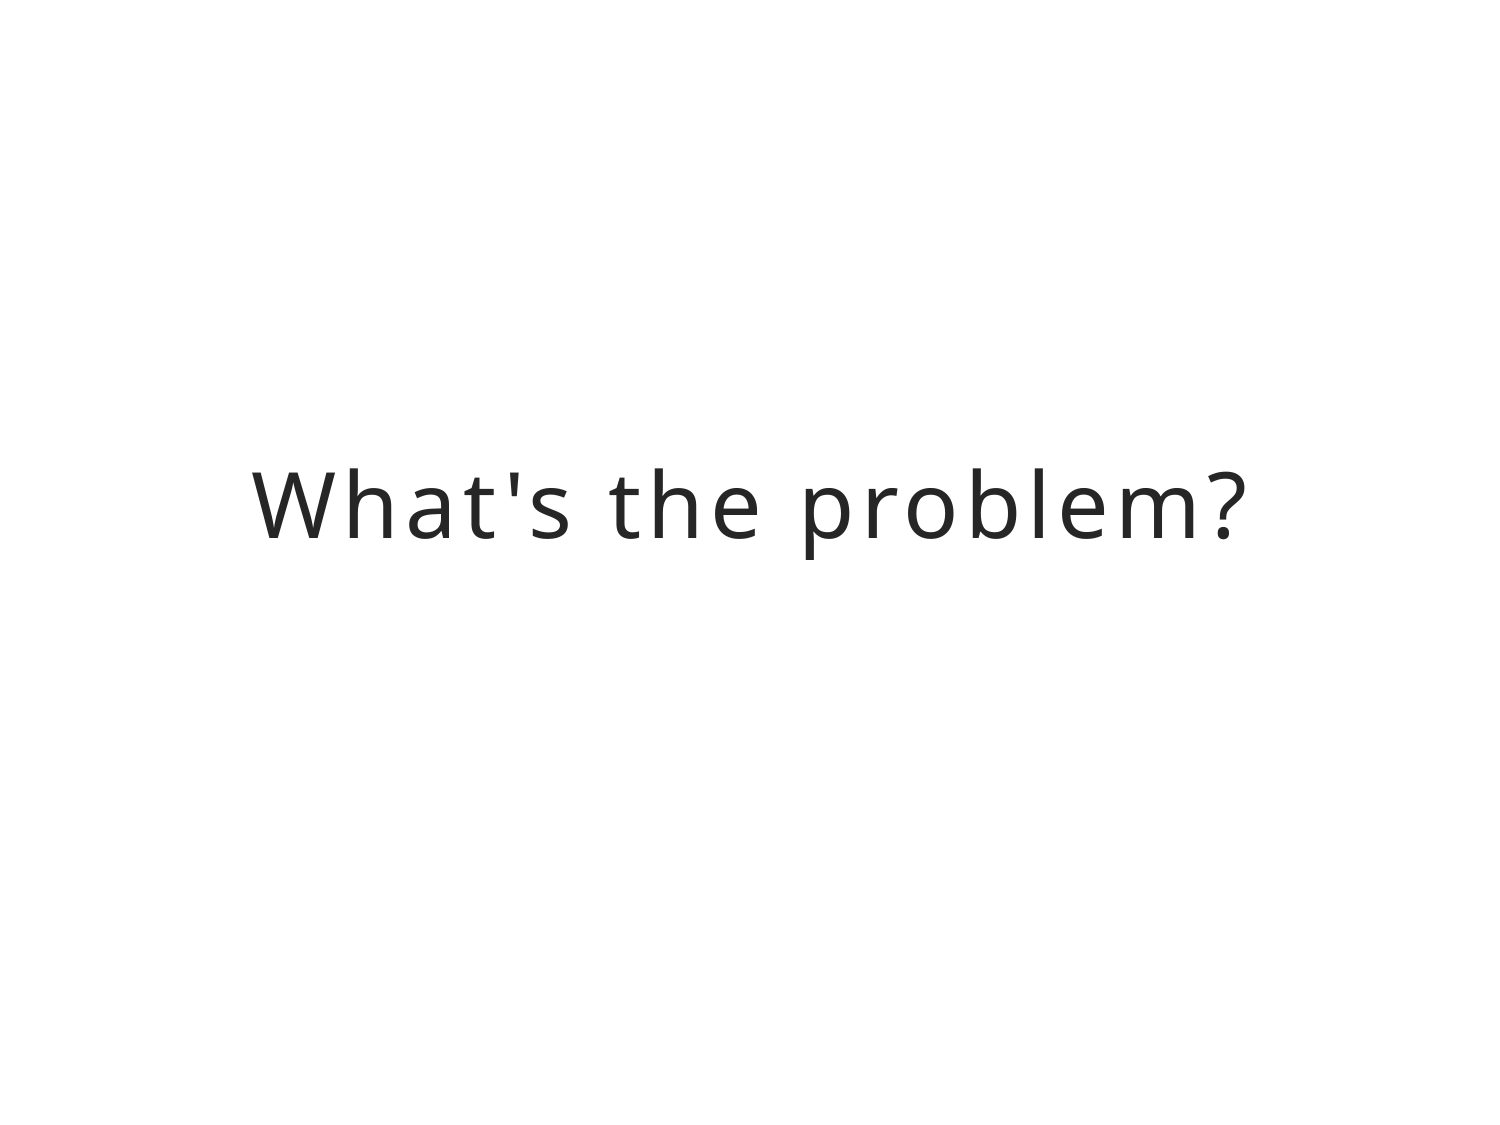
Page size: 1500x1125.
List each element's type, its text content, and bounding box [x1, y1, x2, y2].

title What's the problem? [103, 420, 1397, 584]
